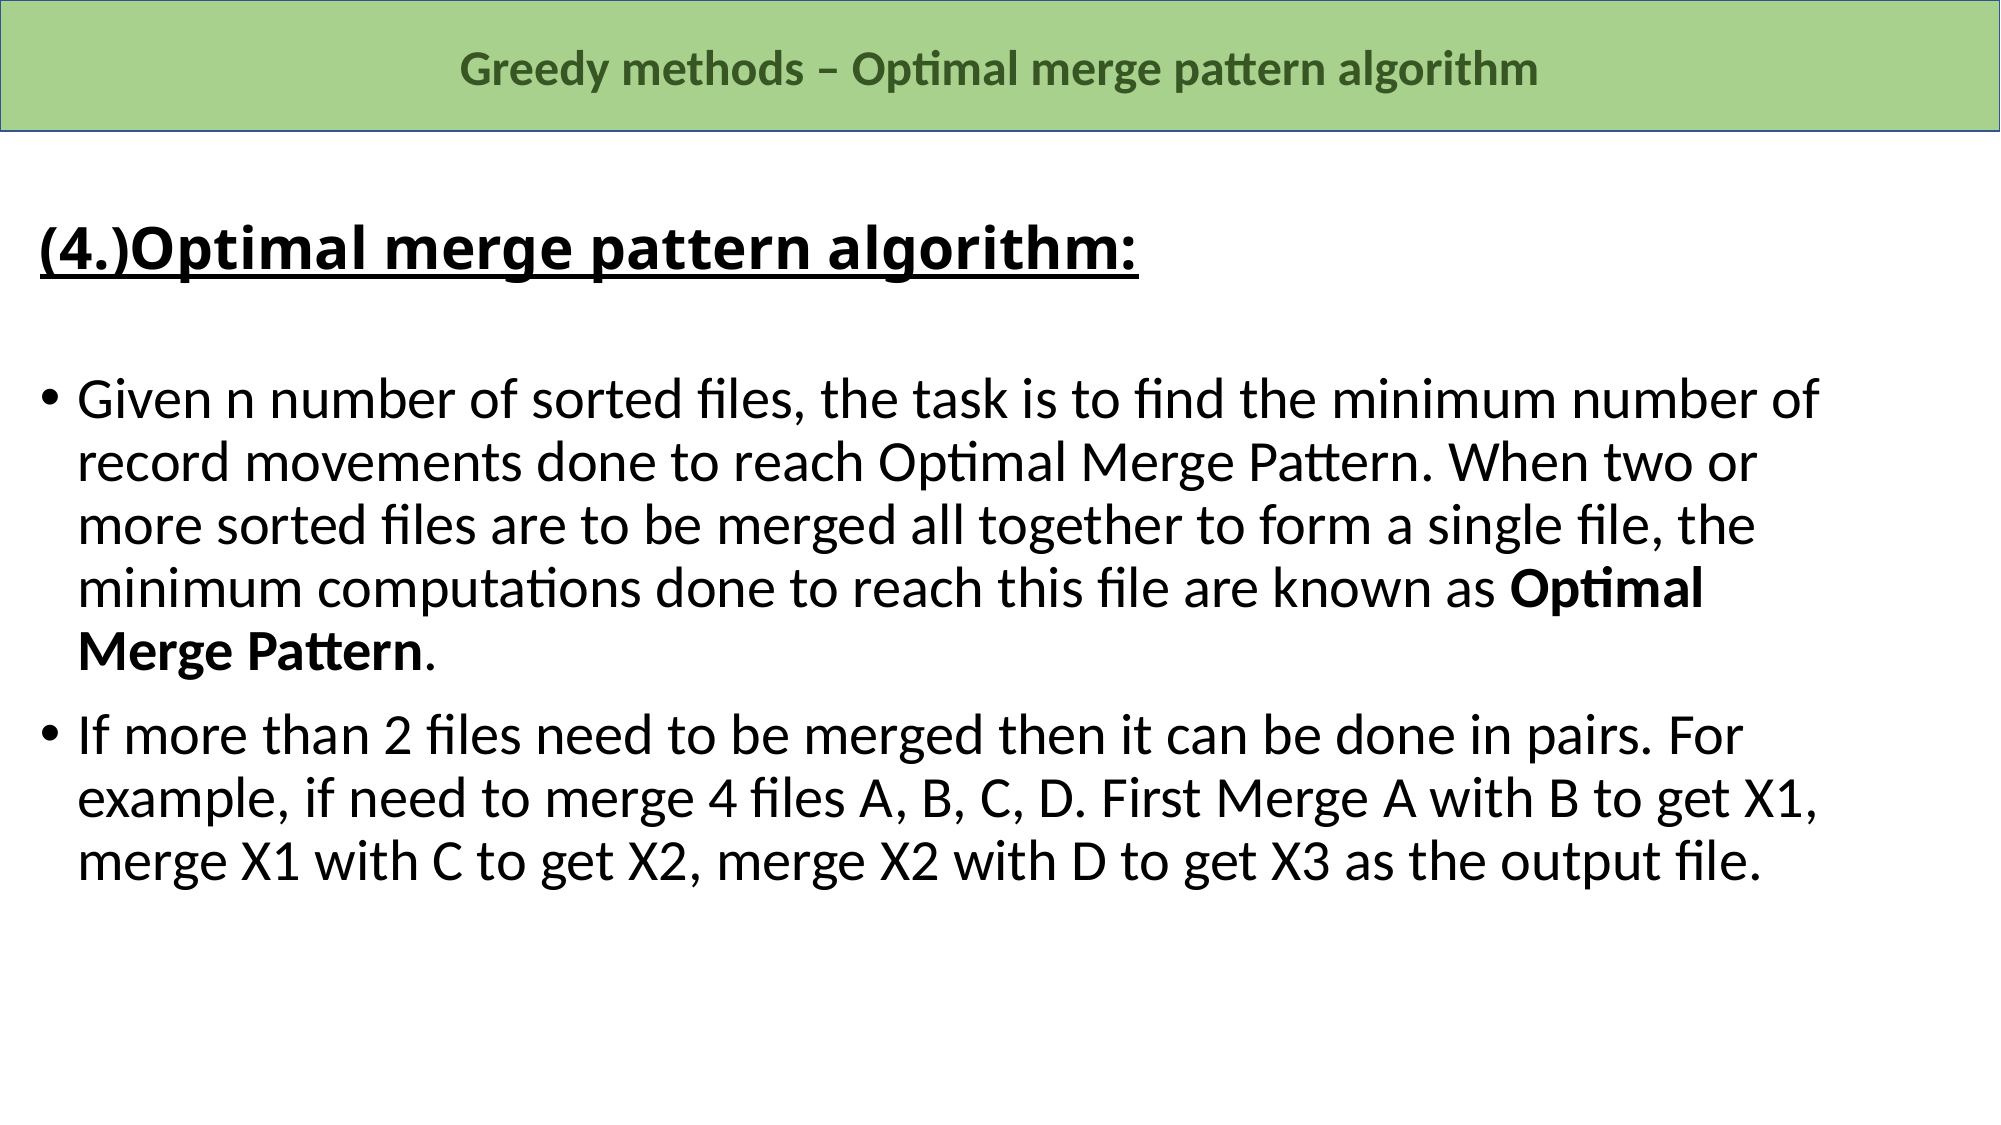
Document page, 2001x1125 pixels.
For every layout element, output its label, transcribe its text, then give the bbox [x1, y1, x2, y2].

text_box Greedy methods – Optimal merge pattern algorithm [0, 0, 2000, 132]
title (4.)Optimal merge pattern algorithm: [24, 210, 1863, 360]
list Given n number of sorted files, the task is to find the minimum number of record movements done to reach Optimal Merge Pattern. When two or more sorted files are to be merged all together to form a single file, the minimum computations done to reach this file are known as Optimal Merge Pattern. If more than 2 files need to be merged then it can be done in pairs. For example, if need to merge 4 files A, B, C, D. First Merge A with B to get X1, merge X1 with C to get X2, merge X2 with D to get X3 as the output file. [24, 360, 1863, 1111]
